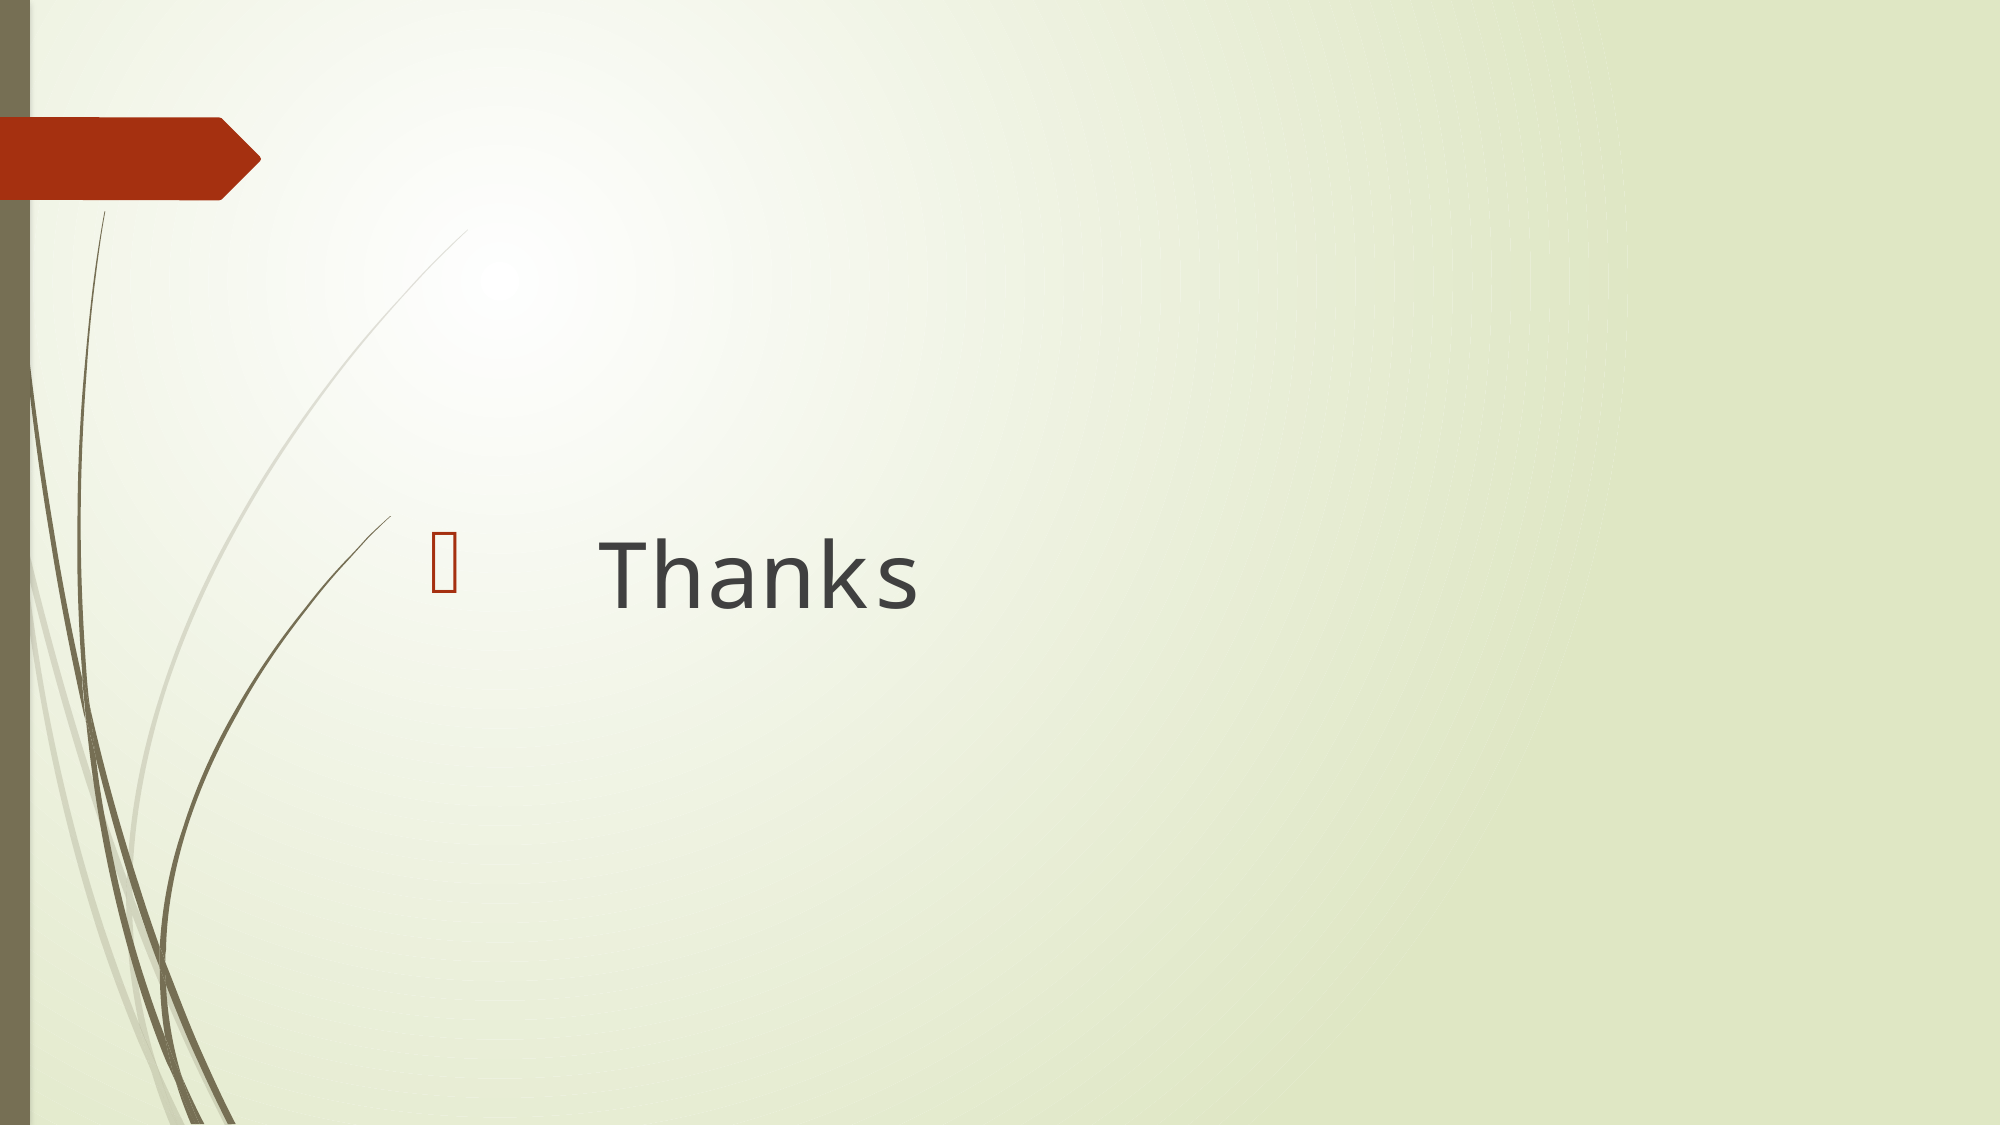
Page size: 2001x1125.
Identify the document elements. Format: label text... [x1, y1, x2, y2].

list Thanks [414, 378, 1877, 999]
